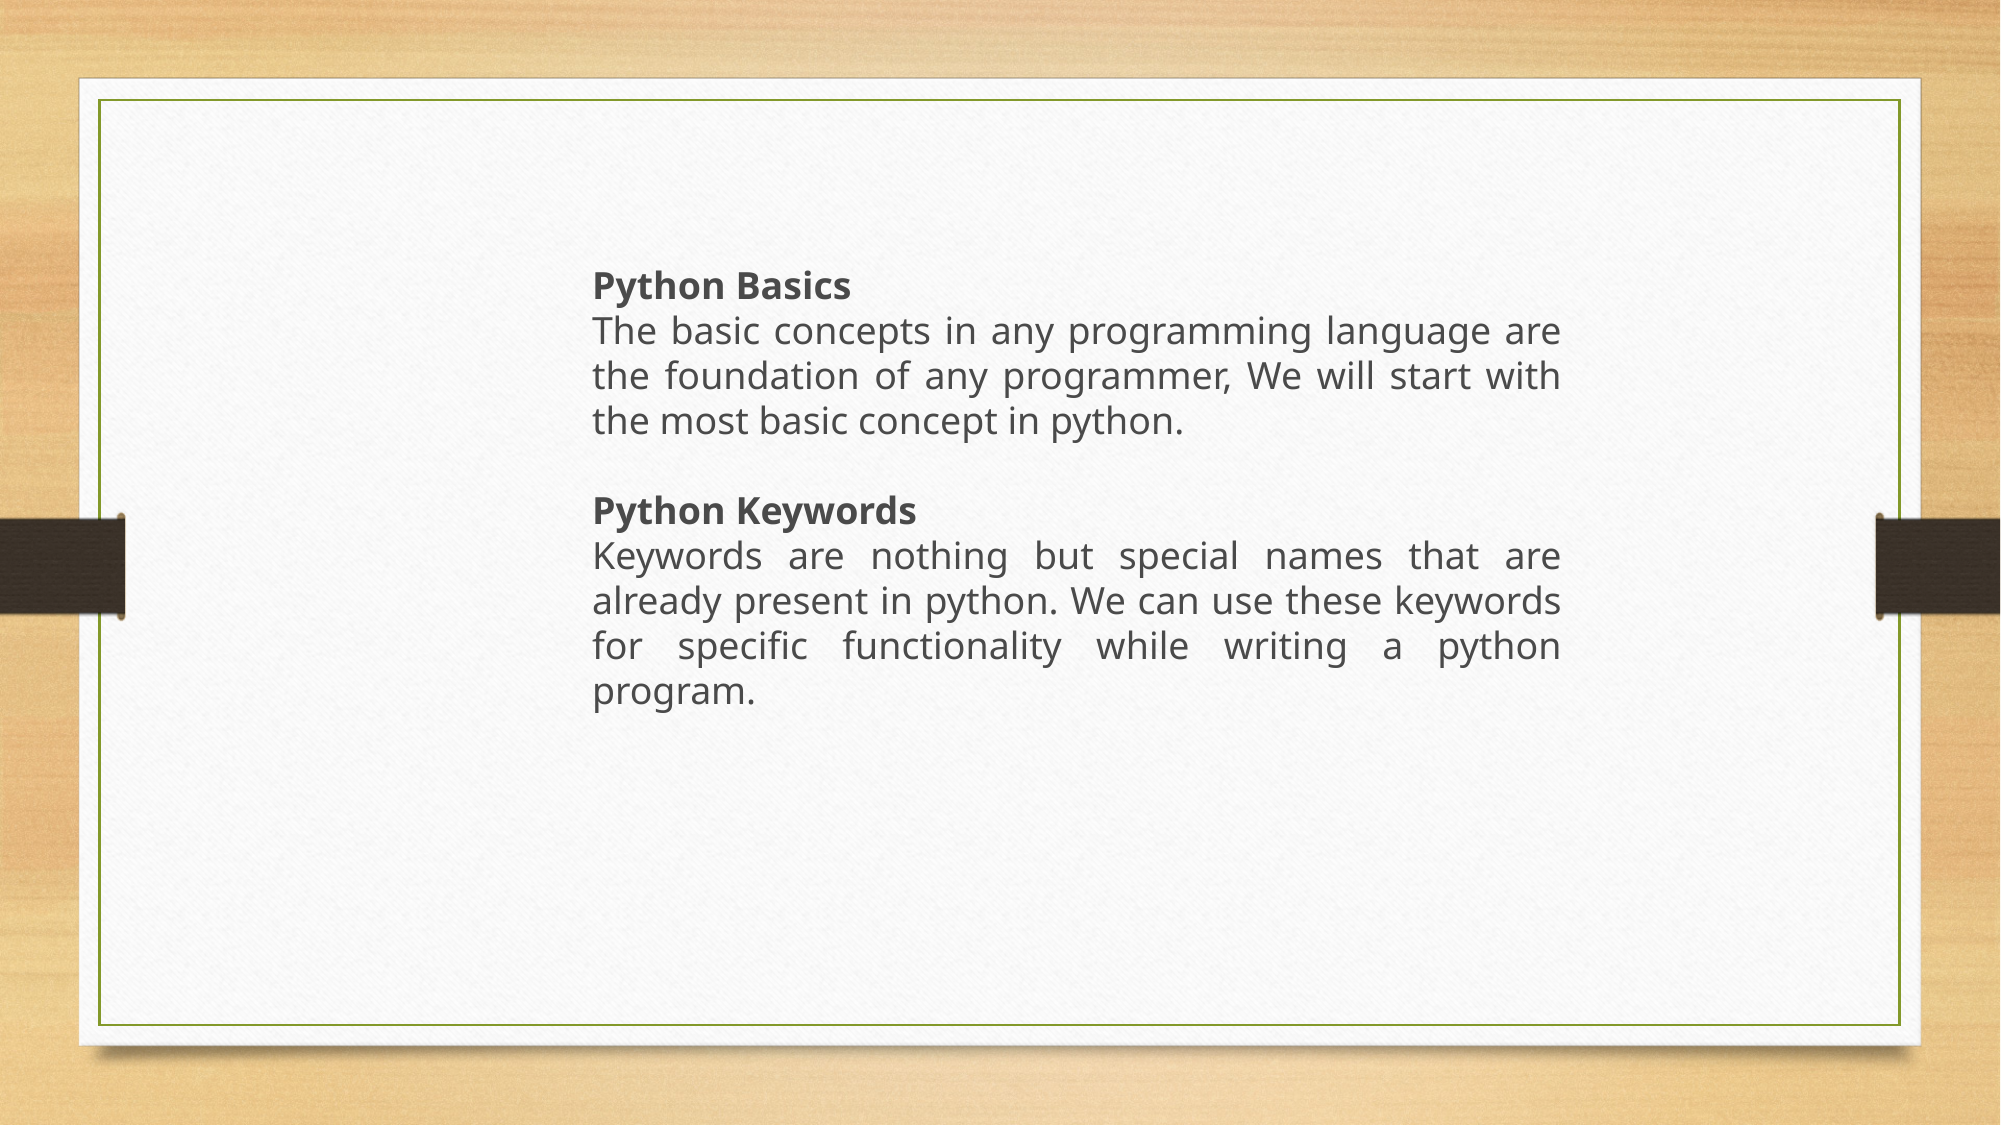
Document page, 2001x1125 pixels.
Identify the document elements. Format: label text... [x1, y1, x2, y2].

picture [0, 0, 2001, 1125]
text_box Python Basics The basic concepts in any programming language are the foundation of any programmer, We will start with the most basic concept in python. Python Keywords Keywords are nothing but special names that are already present in python. We can use these keywords for specific functionality while writing a python program. [577, 254, 1578, 720]
